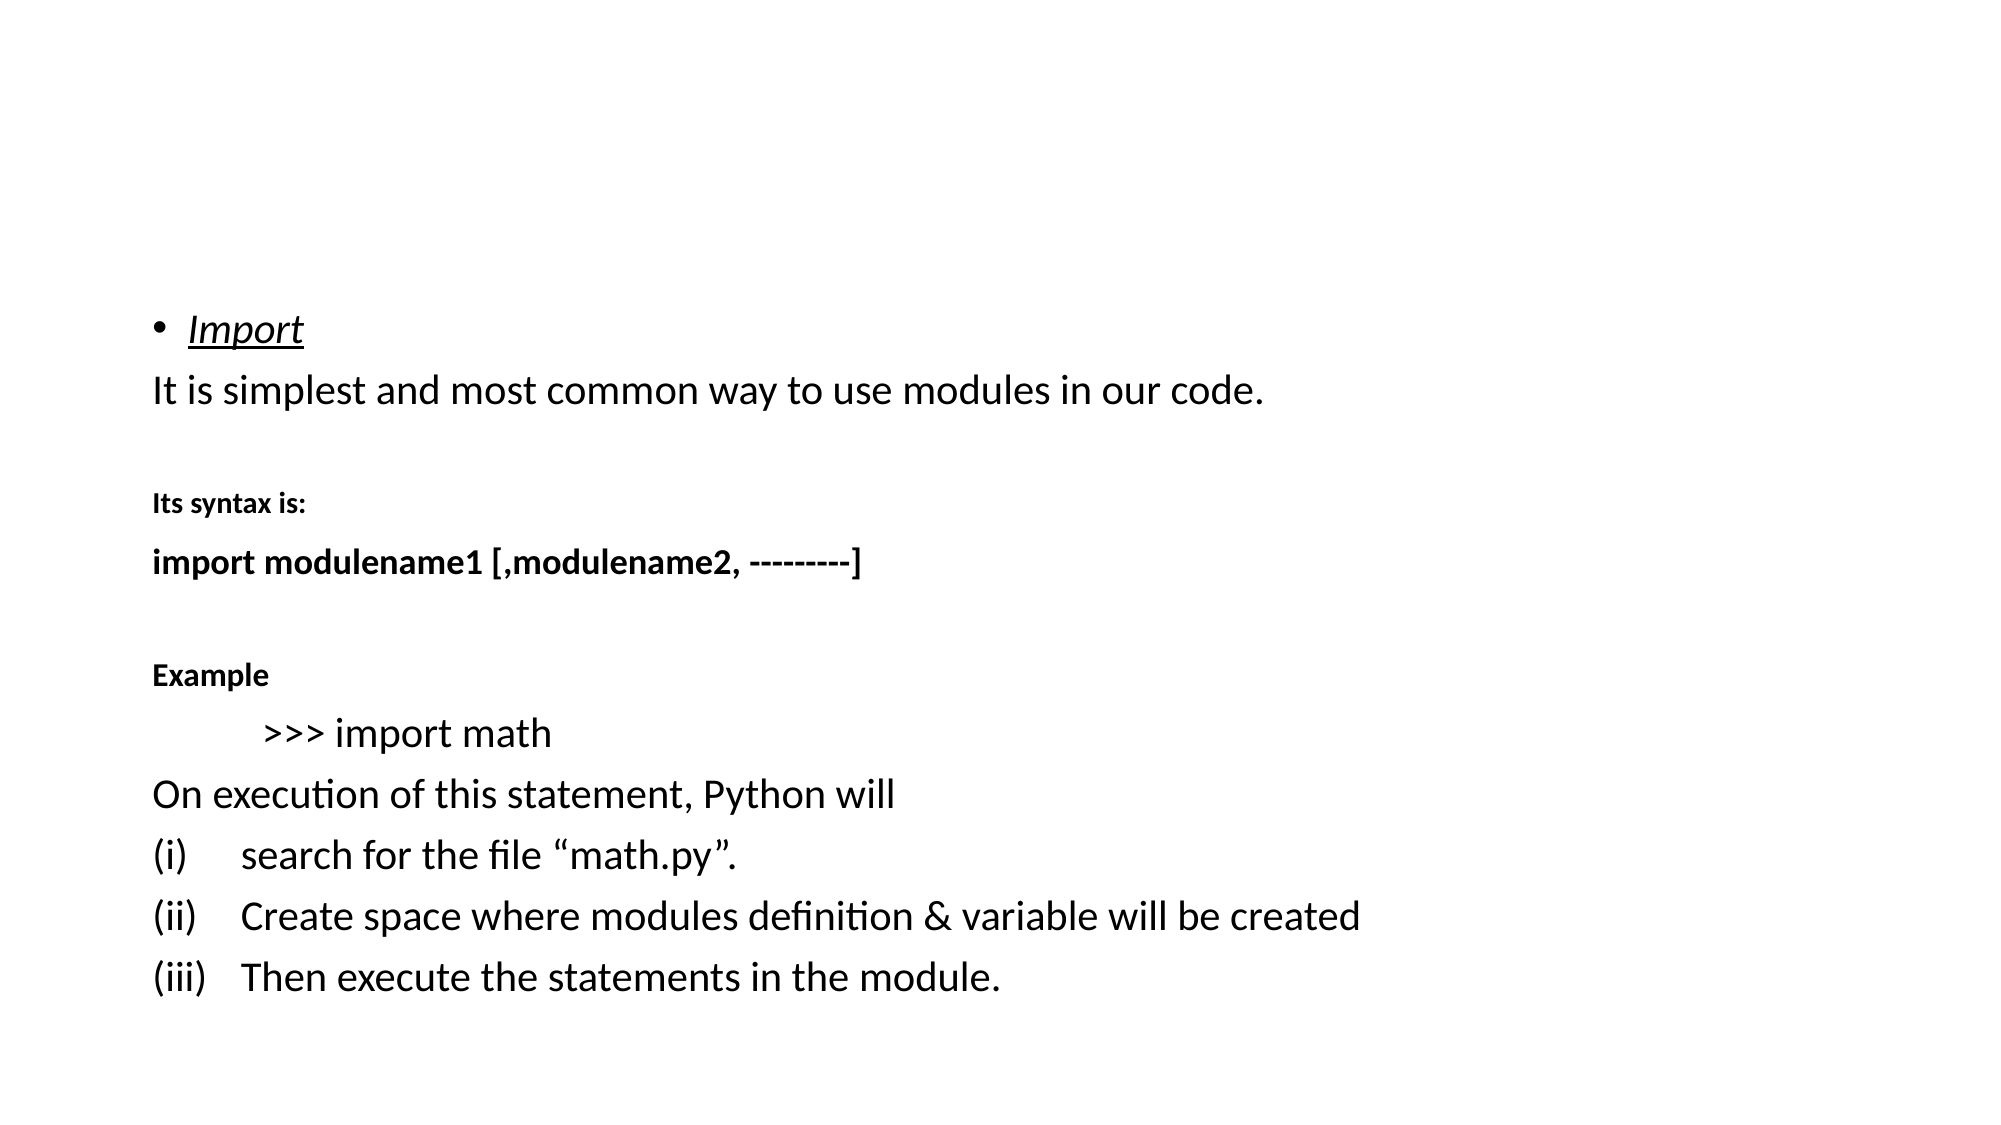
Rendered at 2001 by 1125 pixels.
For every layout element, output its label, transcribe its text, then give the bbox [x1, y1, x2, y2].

list Import It is simplest and most common way to use modules in our code. Its syntax is: import modulename1 [,modulename2, ---------] Example >>> import math On execution of this statement, Python will search for the file “math.py”. Create space where modules definition & variable will be created Then execute the statements in the module. [137, 299, 1863, 1014]
